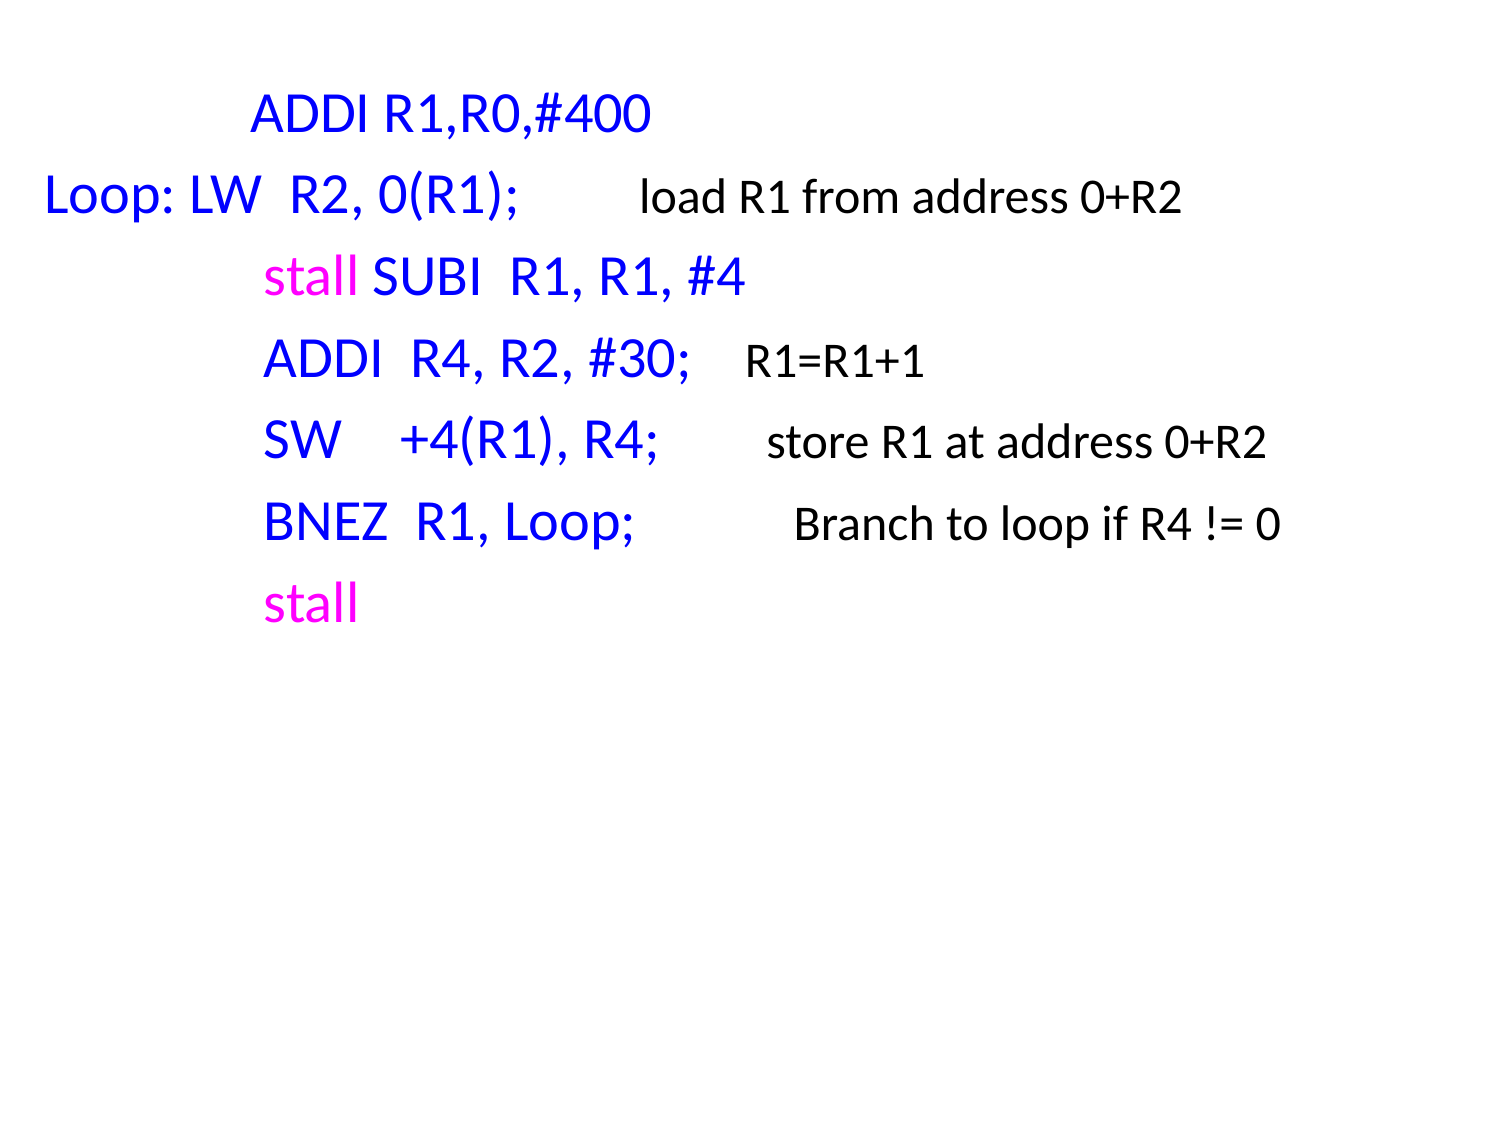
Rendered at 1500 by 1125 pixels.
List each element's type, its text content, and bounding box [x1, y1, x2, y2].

list ADDI R1,R0,#400 Loop: LW R2, 0(R1); load R1 from address 0+R2 stall SUBI R1, R1, #4 ADDI R4, R2, #30; R1=R1+1 SW +4(R1), R4; store R1 at address 0+R2 BNEZ R1, Loop; Branch to loop if R4 != 0 stall [29, 66, 1469, 1094]
